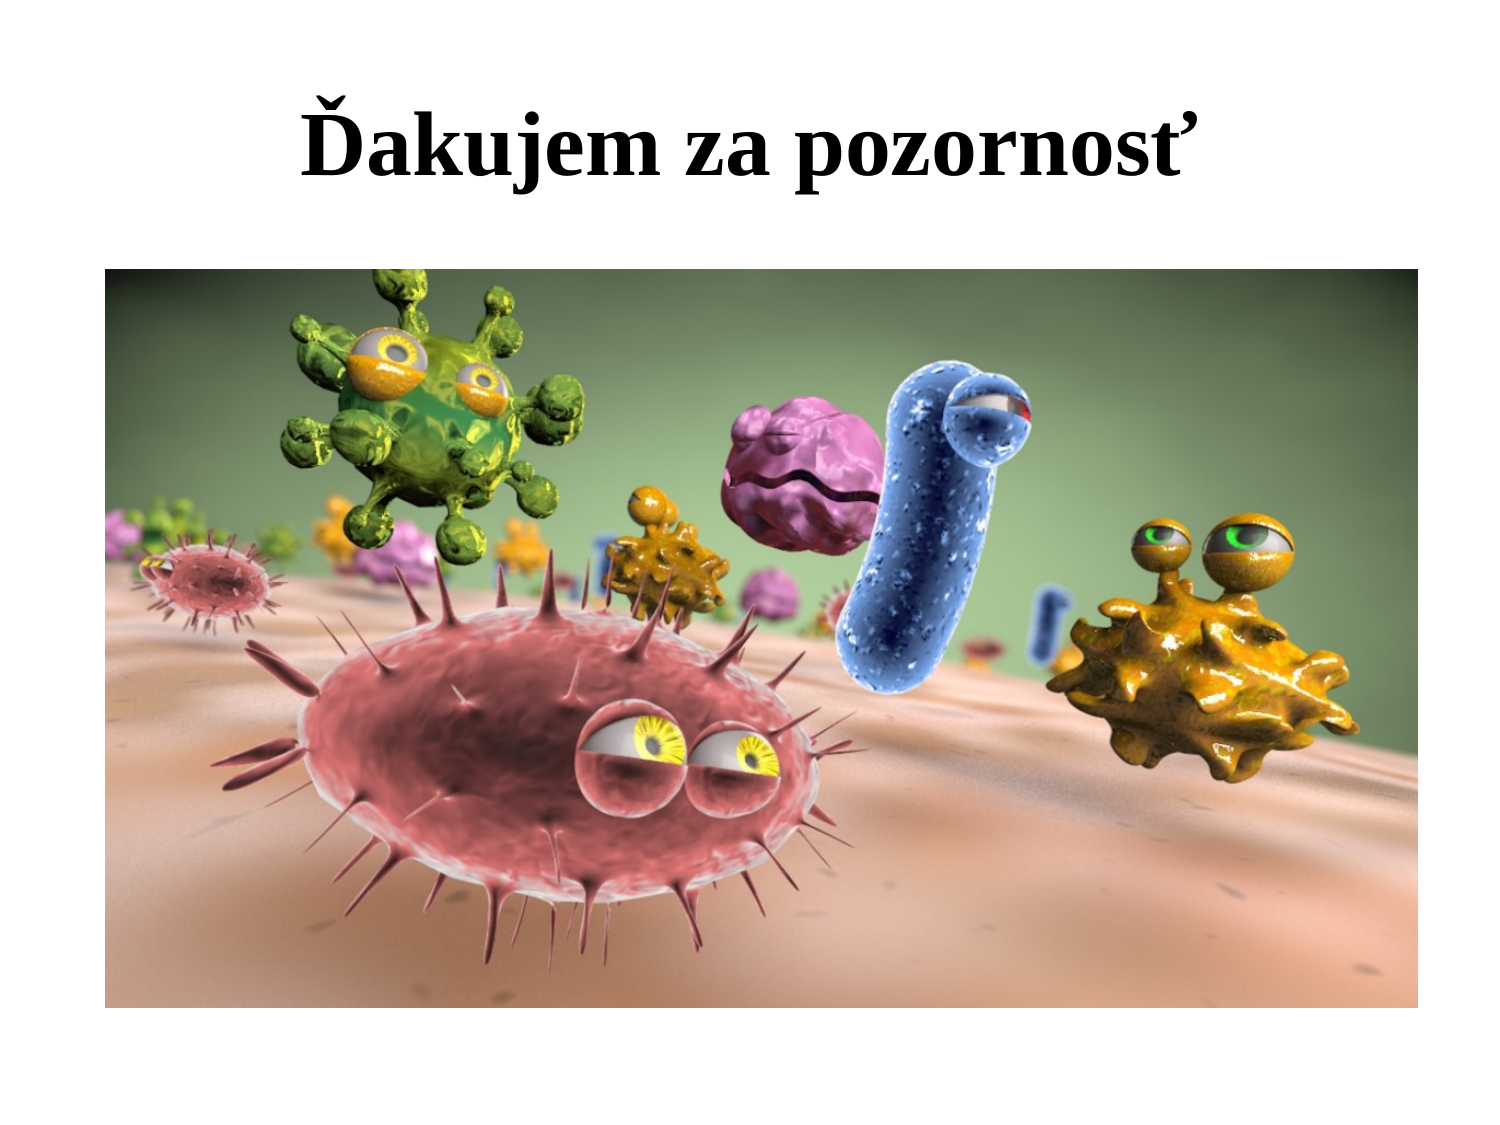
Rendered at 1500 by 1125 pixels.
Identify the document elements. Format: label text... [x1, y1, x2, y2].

picture [105, 269, 1419, 1008]
title Ďakujem za pozornosť [75, 45, 1425, 233]
